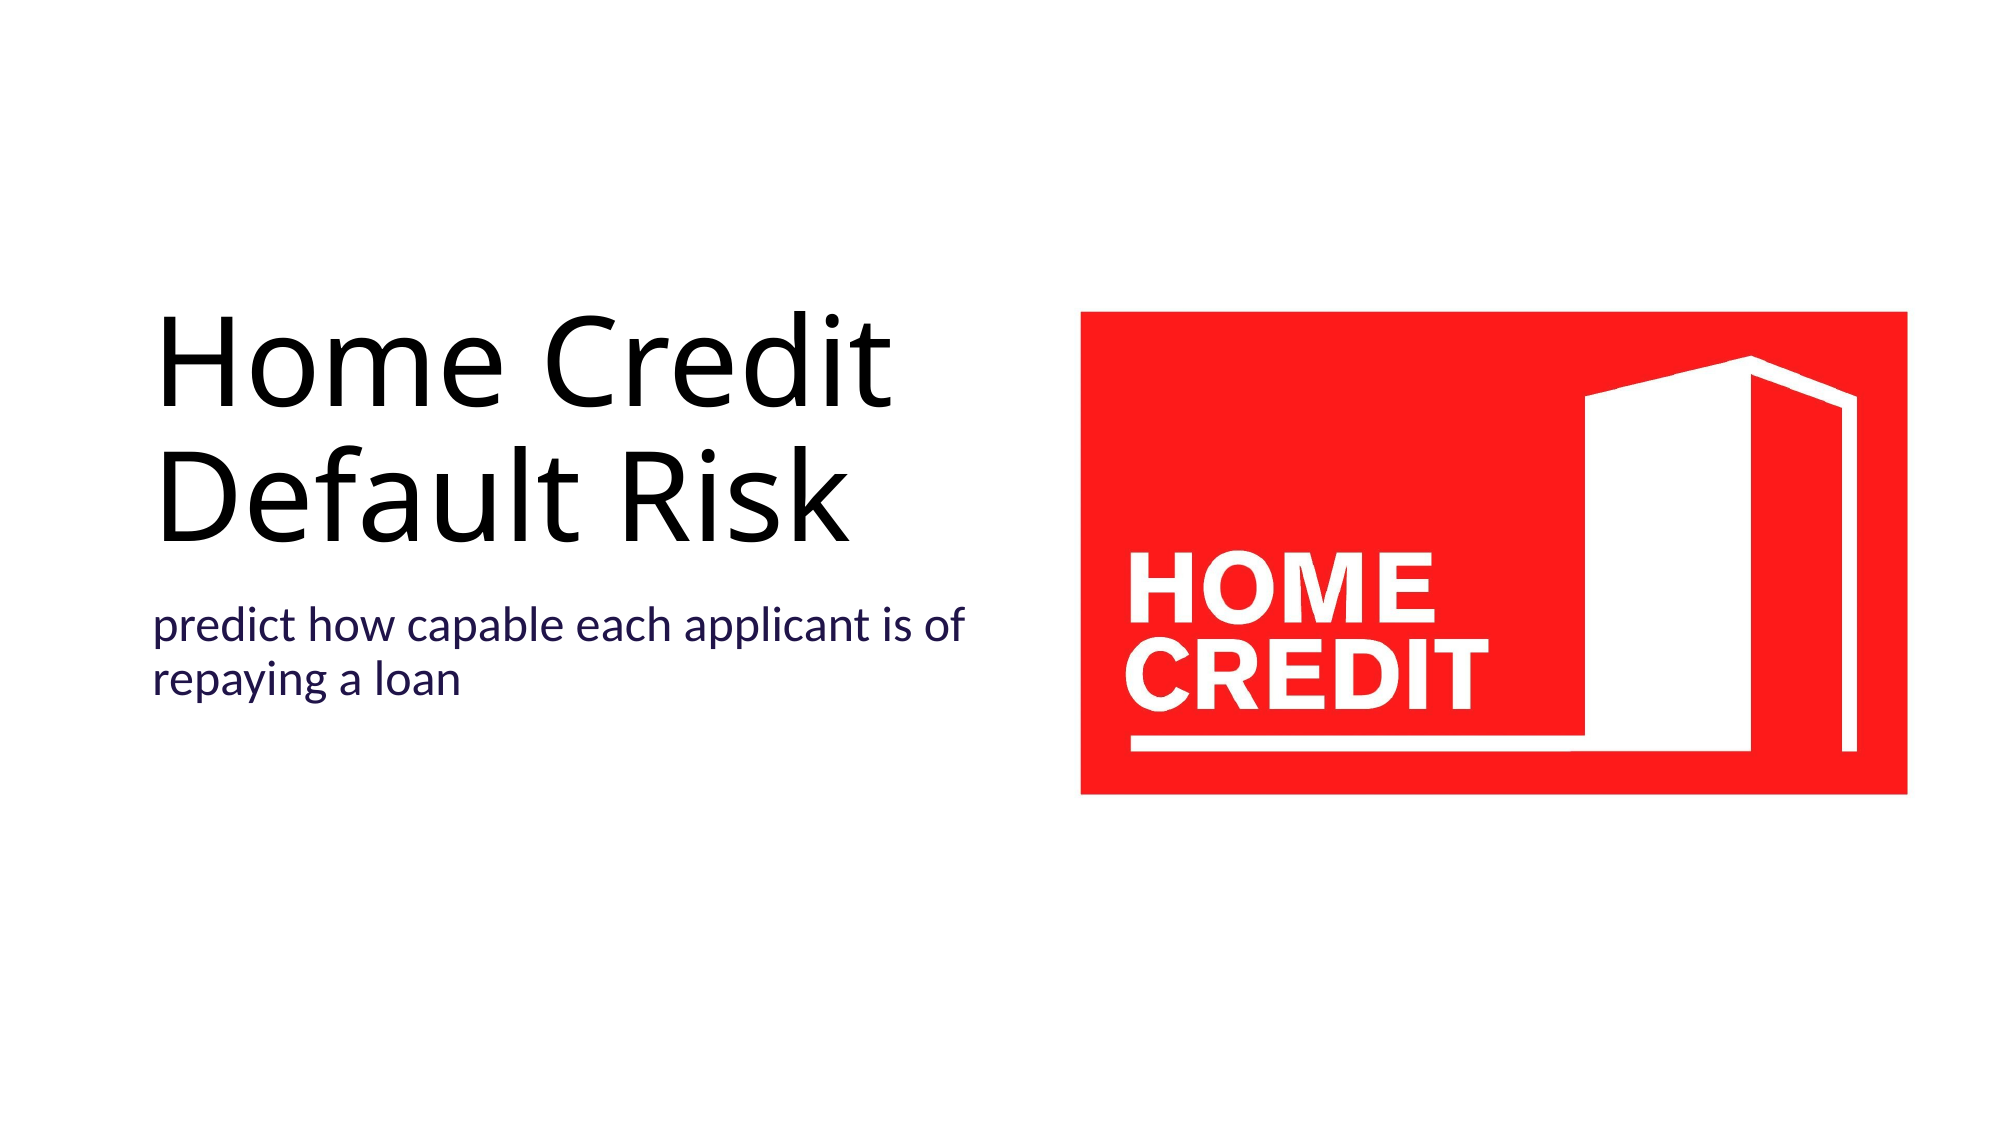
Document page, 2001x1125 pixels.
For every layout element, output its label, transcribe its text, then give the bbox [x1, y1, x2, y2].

picture [1066, 133, 1925, 992]
subtitle predict how capable each applicant is of repaying a loan [137, 590, 1013, 863]
title Home Credit Default Risk [137, 184, 1013, 576]
